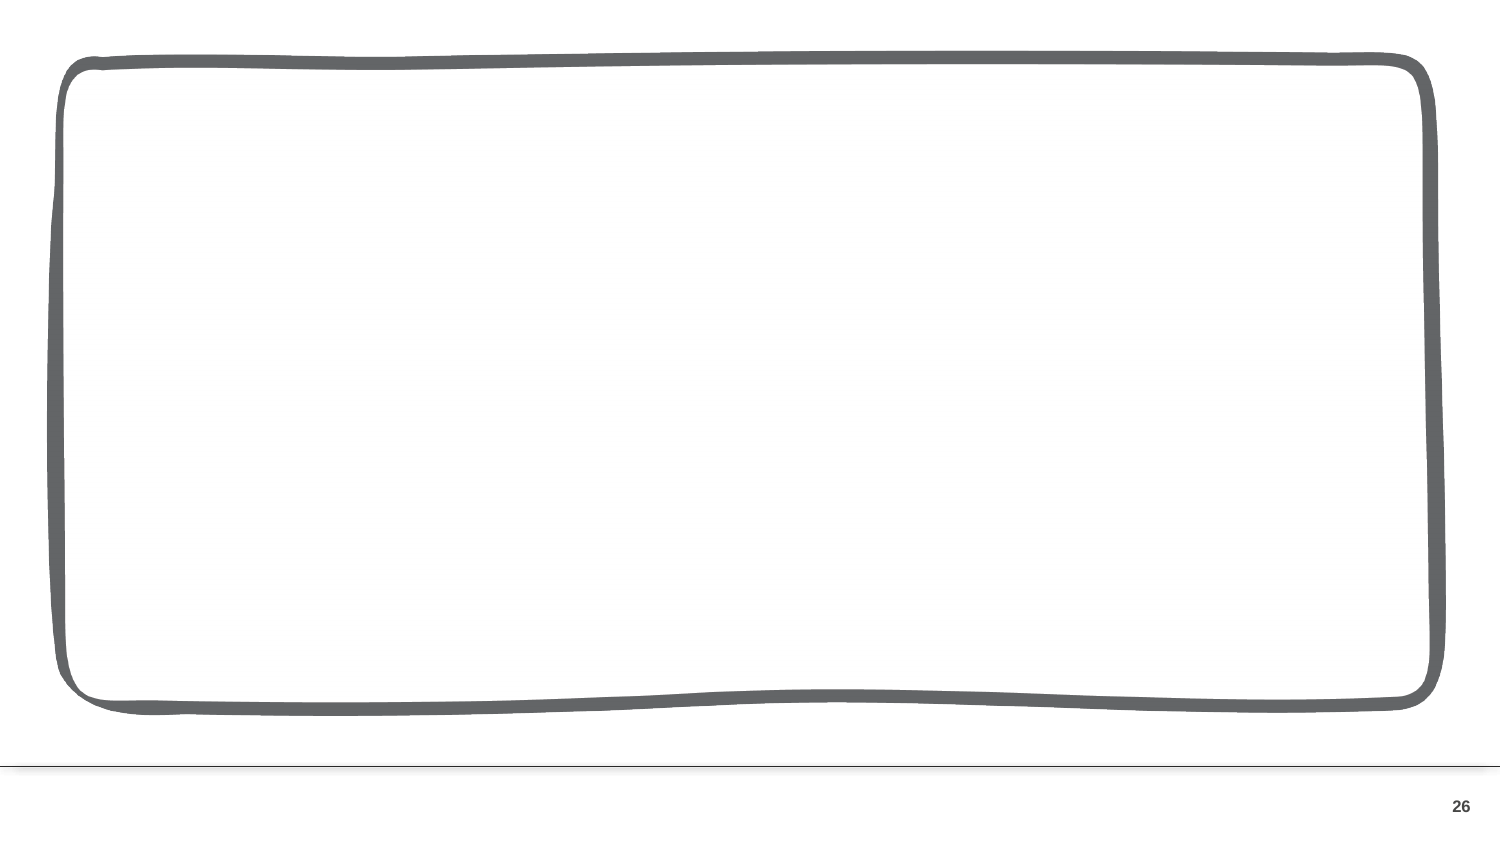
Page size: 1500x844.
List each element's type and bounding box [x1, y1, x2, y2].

picture [45, 49, 1446, 717]
